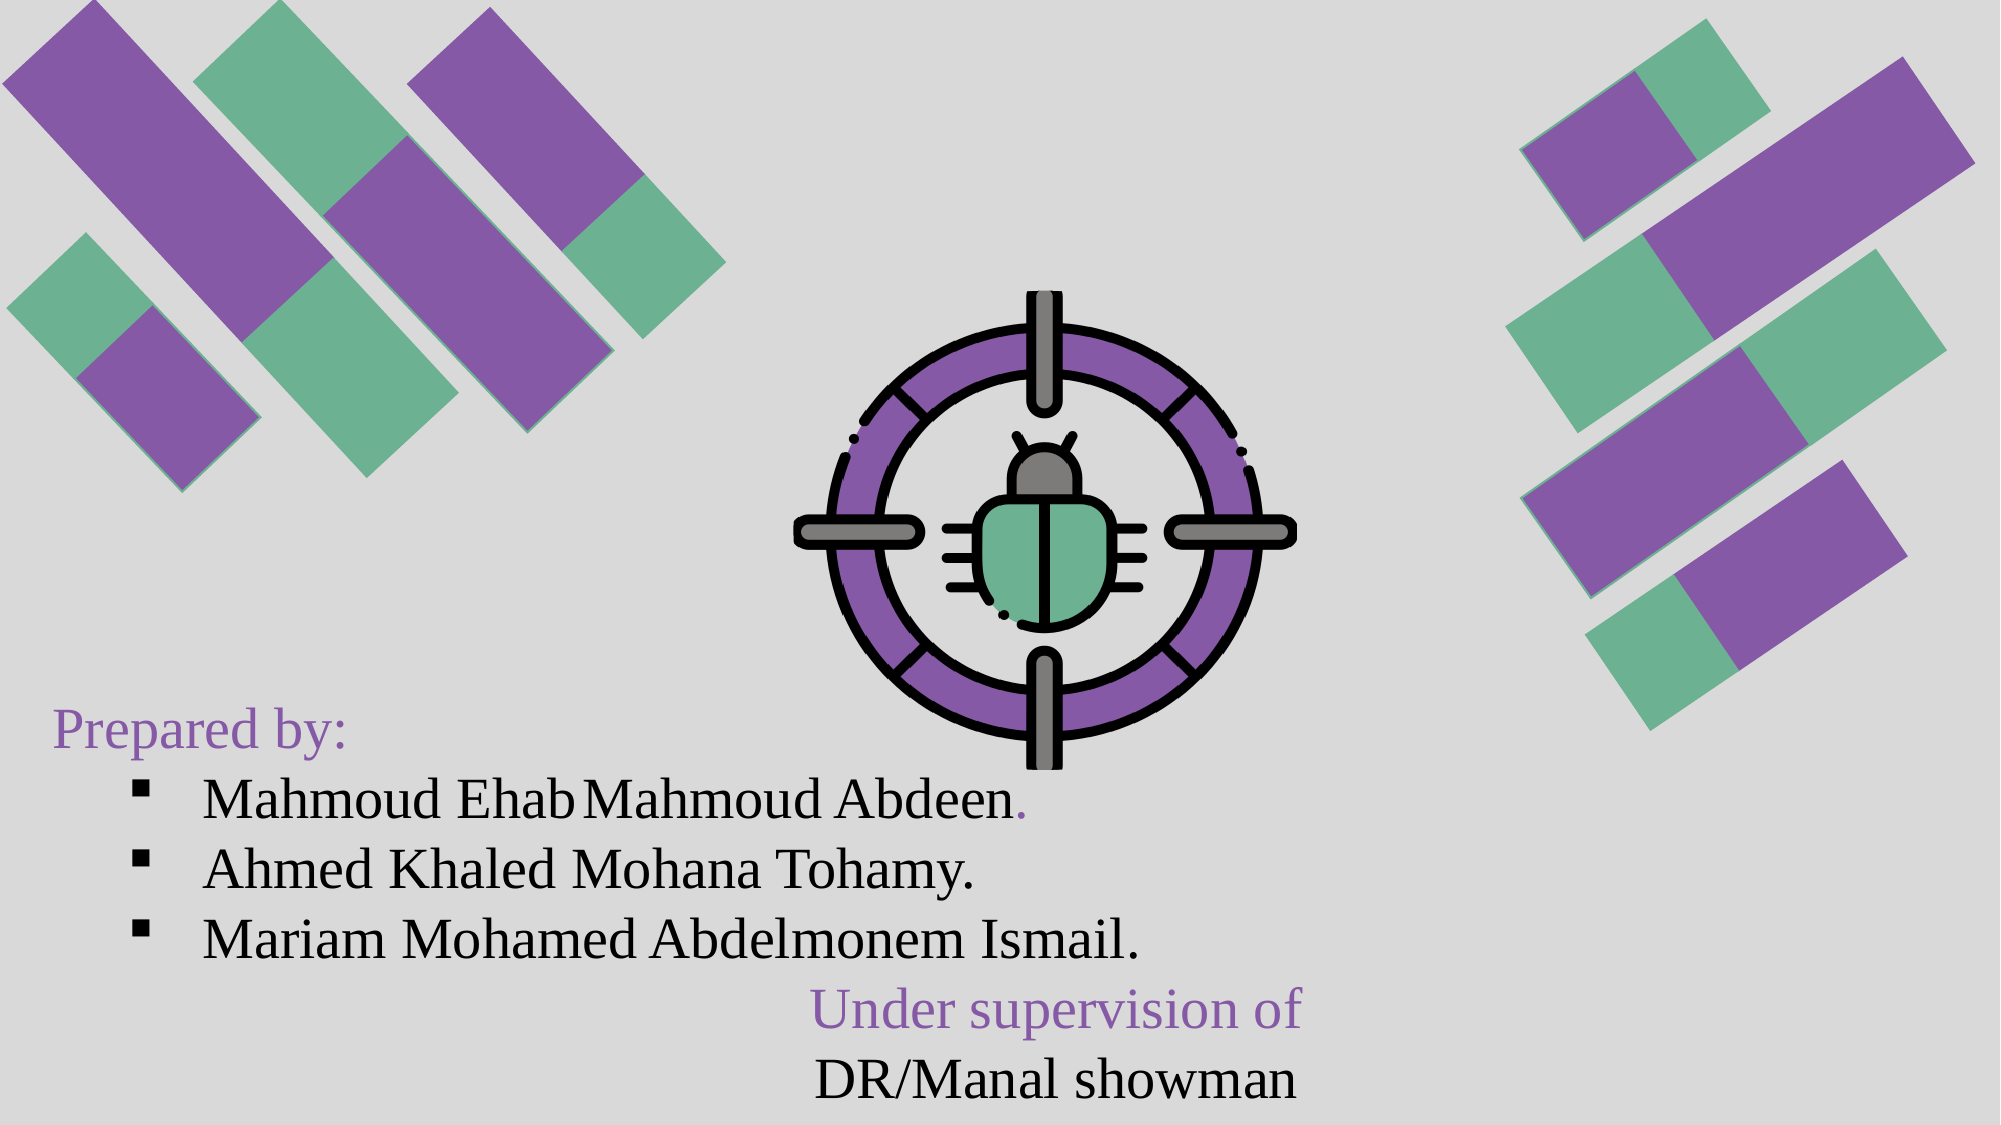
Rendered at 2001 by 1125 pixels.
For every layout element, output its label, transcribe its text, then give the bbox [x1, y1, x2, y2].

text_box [1442, 128, 2000, 608]
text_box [80, 0, 623, 506]
text_box [776, 273, 1314, 682]
text_box Prepared by: Mahmoud Ehab Mahmoud Abdeen. Ahmed Khaled Mohana Tohamy. Mariam Mohamed Abdelmonem Ismail. Under supervision of DR/Manal showman [0, 682, 2000, 1125]
